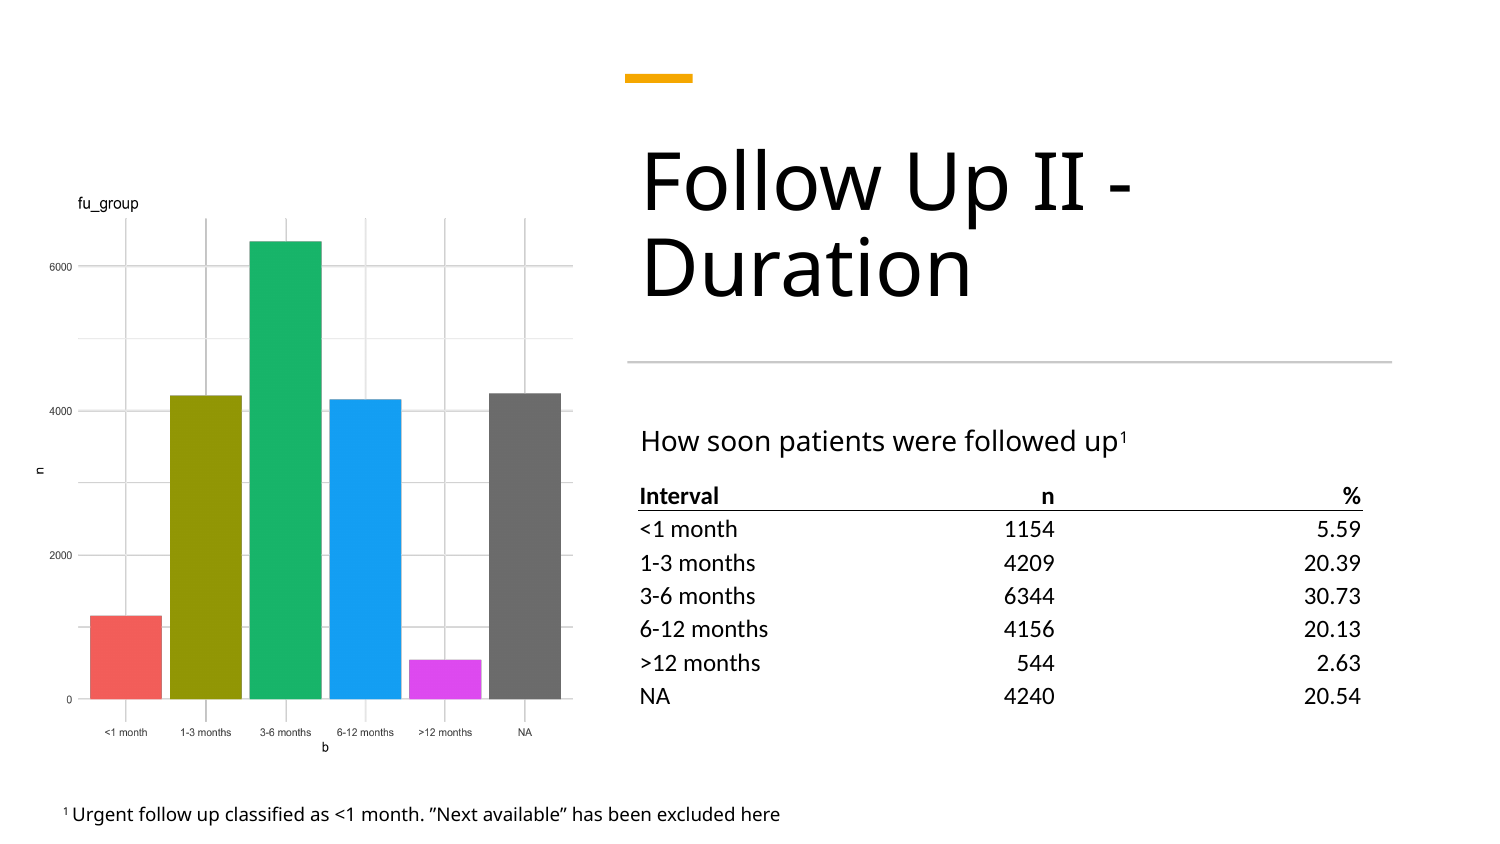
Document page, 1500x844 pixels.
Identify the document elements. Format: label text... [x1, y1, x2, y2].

table_cell 20.13 [1056, 611, 1363, 644]
table_cell 4240 [836, 677, 1056, 711]
table_cell <1 month [638, 511, 836, 544]
table_cell >12 months [638, 644, 836, 677]
picture [28, 190, 579, 761]
title Follow Up II - Duration [625, 132, 1398, 322]
table_header % [1056, 478, 1363, 510]
table_cell 1-3 months [638, 544, 836, 578]
table_cell 20.39 [1056, 544, 1363, 578]
table_cell 544 [836, 644, 1056, 677]
table_cell 6-12 months [638, 611, 836, 644]
table_cell NA [638, 677, 836, 711]
table_header n [836, 478, 1056, 510]
table_cell 1154 [836, 511, 1056, 544]
table_cell 5.59 [1056, 511, 1363, 544]
table_cell 20.54 [1056, 677, 1363, 711]
table_header Interval [638, 478, 836, 510]
table_cell 30.73 [1056, 578, 1363, 611]
text_box 1 Urgent follow up classified as <1 month. ”Next available” has been excluded here [48, 795, 910, 833]
table_cell 2.63 [1056, 644, 1363, 677]
table_cell 4156 [836, 611, 1056, 644]
table_cell 3-6 months [638, 578, 836, 611]
table_cell 4209 [836, 544, 1056, 578]
list How soon patients were followed up1 [625, 412, 1398, 761]
table_cell 6344 [836, 578, 1056, 611]
